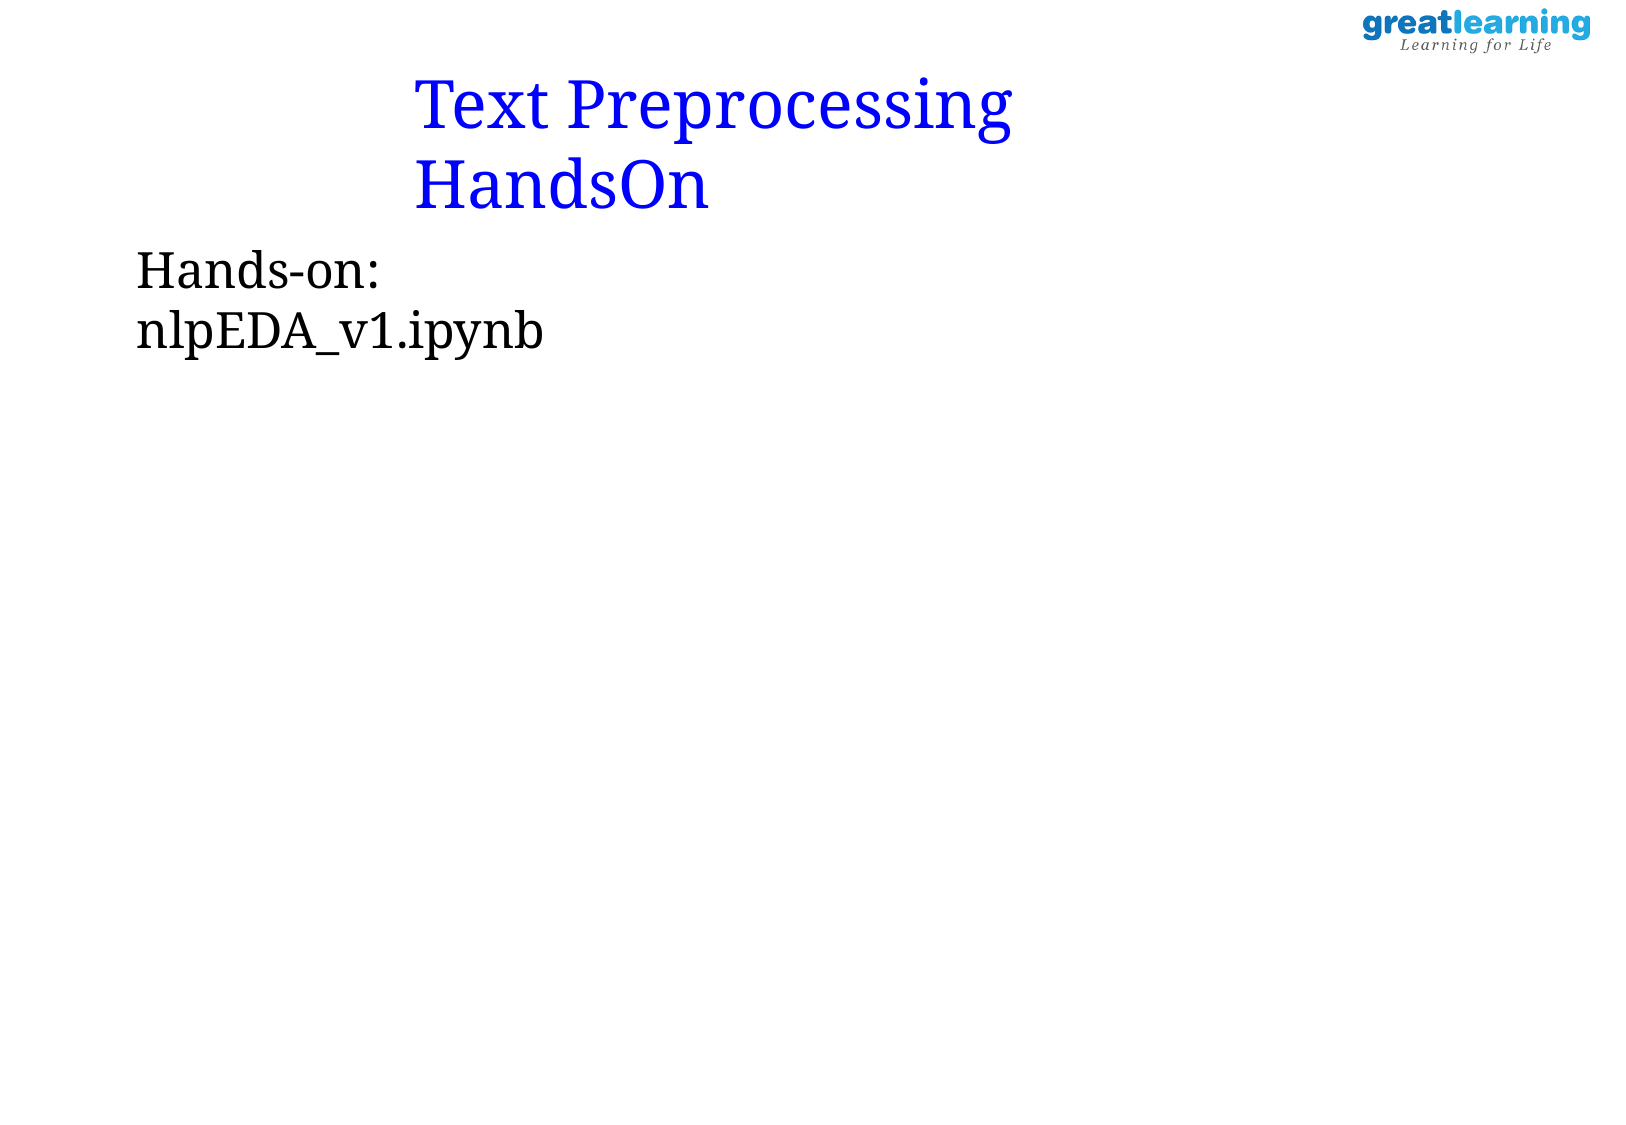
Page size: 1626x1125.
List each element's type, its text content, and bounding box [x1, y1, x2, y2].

picture [1362, 7, 1592, 55]
text_box Text Preprocessing HandsOn [412, 61, 1186, 222]
text_box Hands-on: nlpEDA_v1.ipynb [134, 238, 728, 359]
